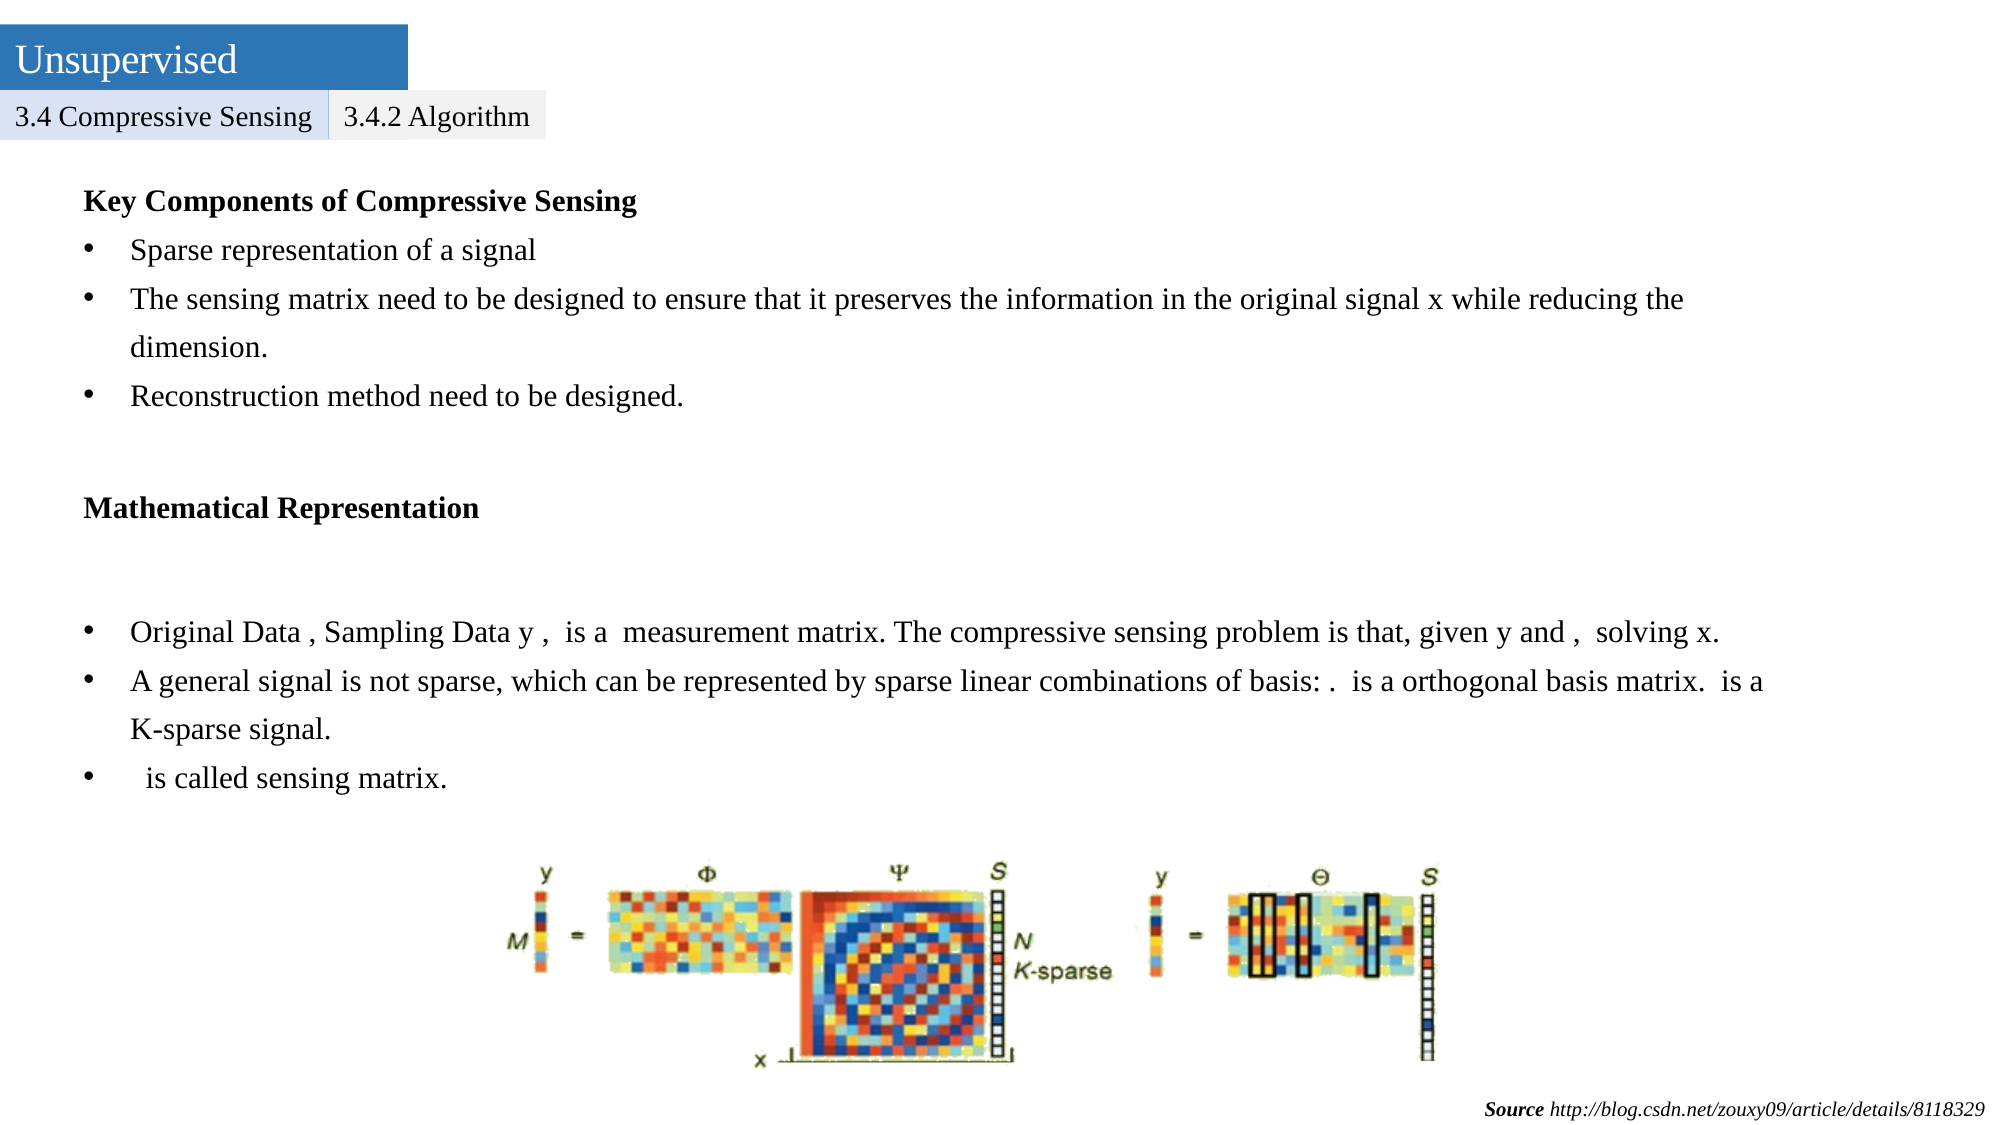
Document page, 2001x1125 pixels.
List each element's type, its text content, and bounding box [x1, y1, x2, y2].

text_box Source http://blog.csdn.net/zouxy09/article/details/8118329 [1398, 1080, 2000, 1125]
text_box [0, 24, 546, 141]
picture [479, 835, 1450, 1074]
